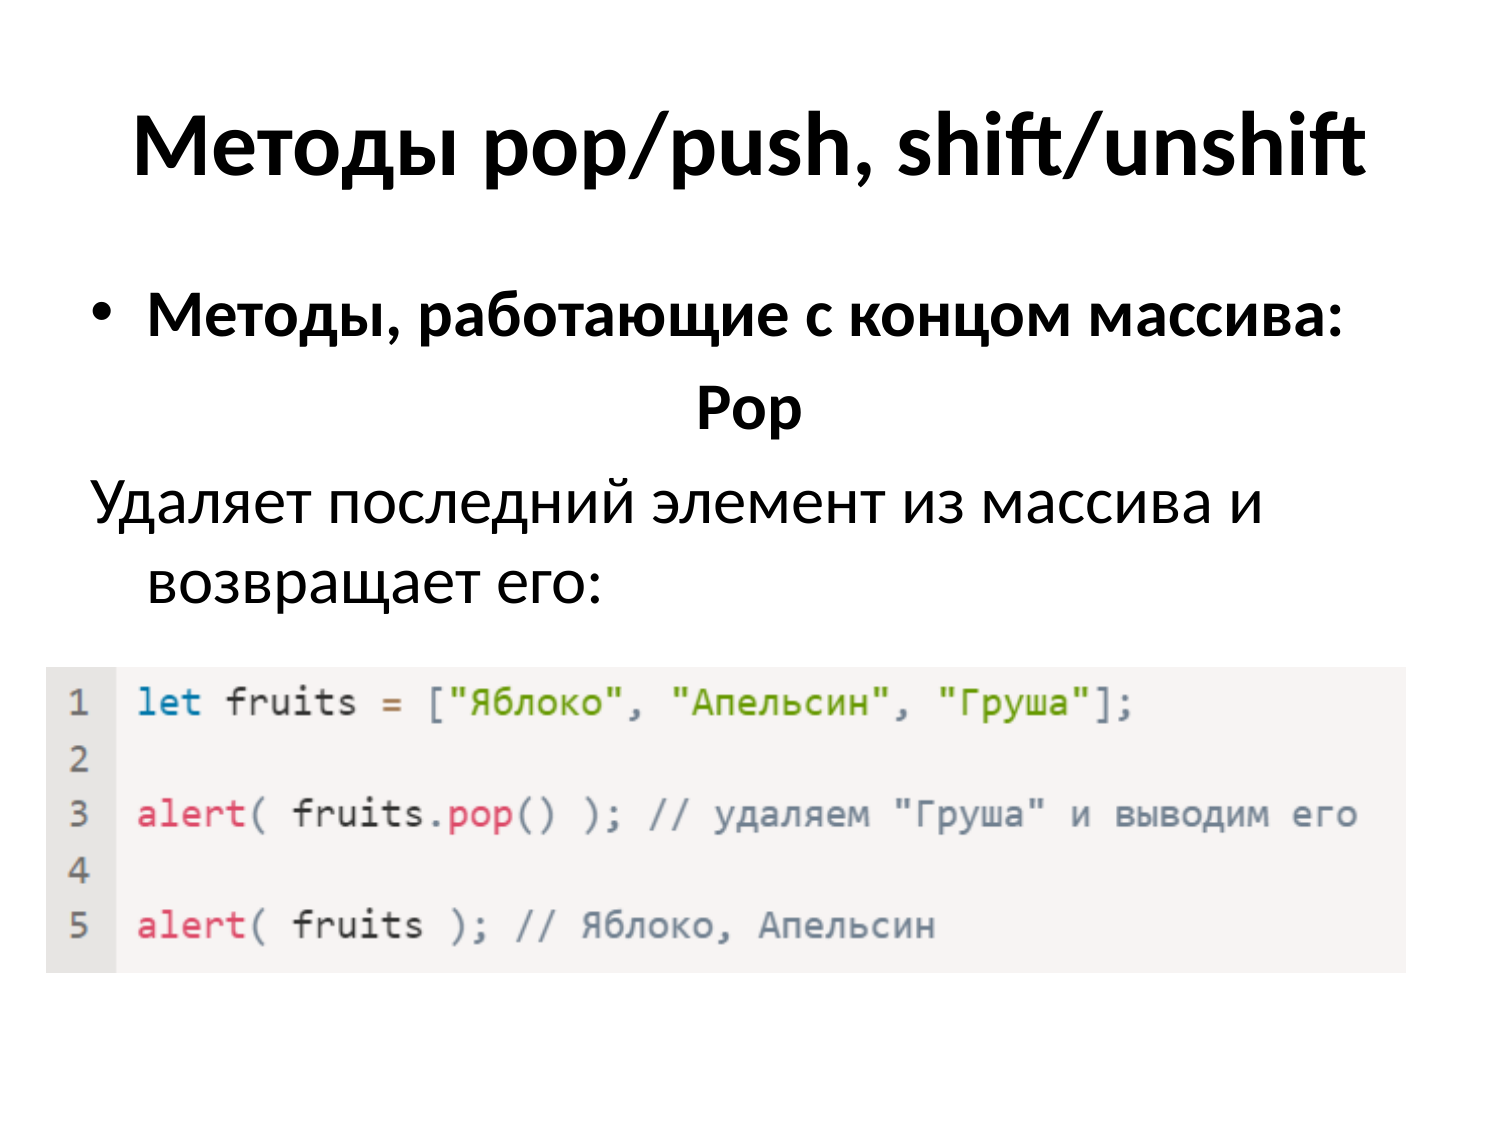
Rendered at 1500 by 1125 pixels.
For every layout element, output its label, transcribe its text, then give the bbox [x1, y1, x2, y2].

picture [46, 667, 1406, 973]
list Методы, работающие с концом массива: Pop Удаляет последний элемент из массива и возвращает его: [75, 262, 1425, 1005]
title Методы pop/push, shift/unshift [75, 45, 1425, 233]
